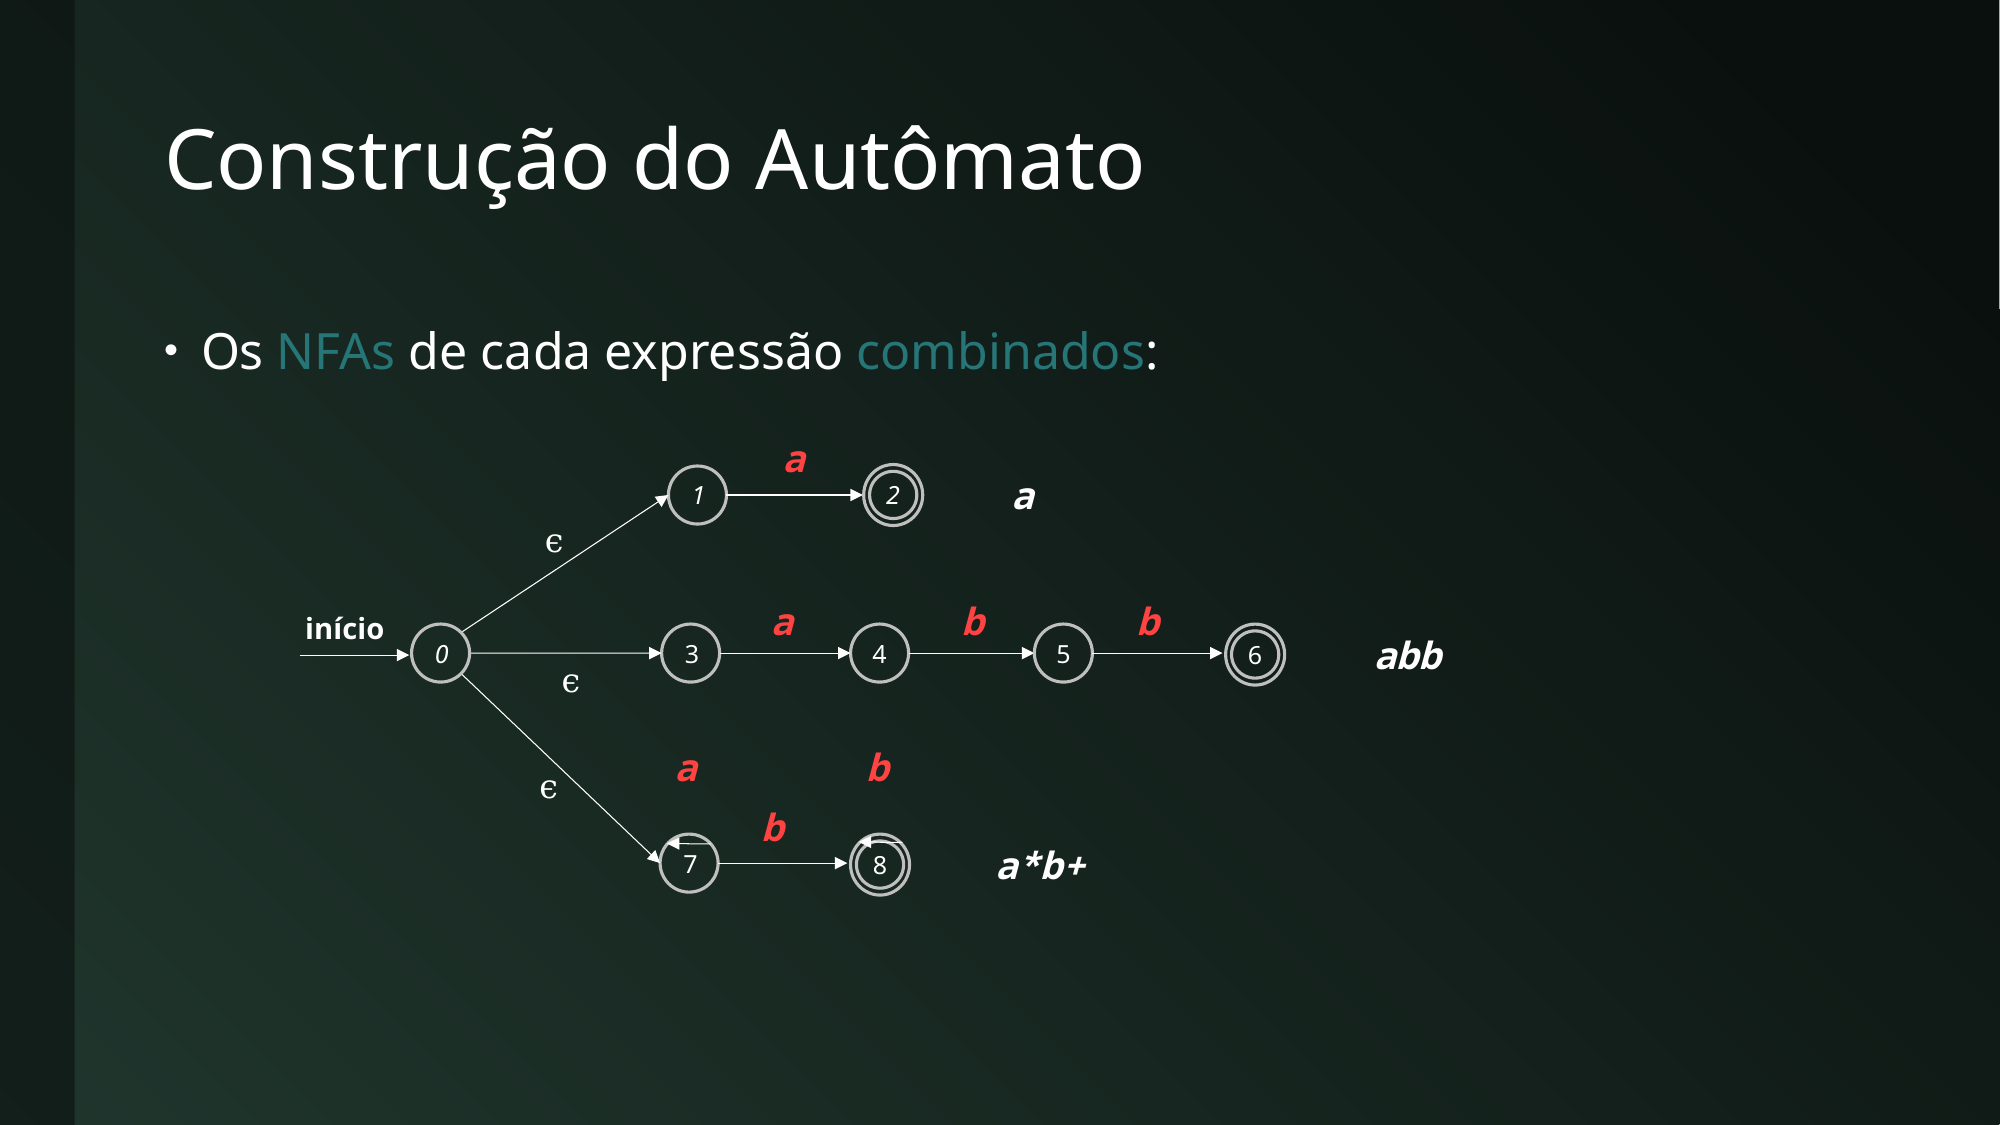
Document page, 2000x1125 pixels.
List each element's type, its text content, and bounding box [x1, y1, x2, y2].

title Construção do Autômato [149, 62, 1898, 263]
list Os NFAs de cada expressão combinados: [149, 299, 1898, 1025]
text_box abb [1318, 624, 1496, 685]
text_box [291, 427, 1285, 896]
